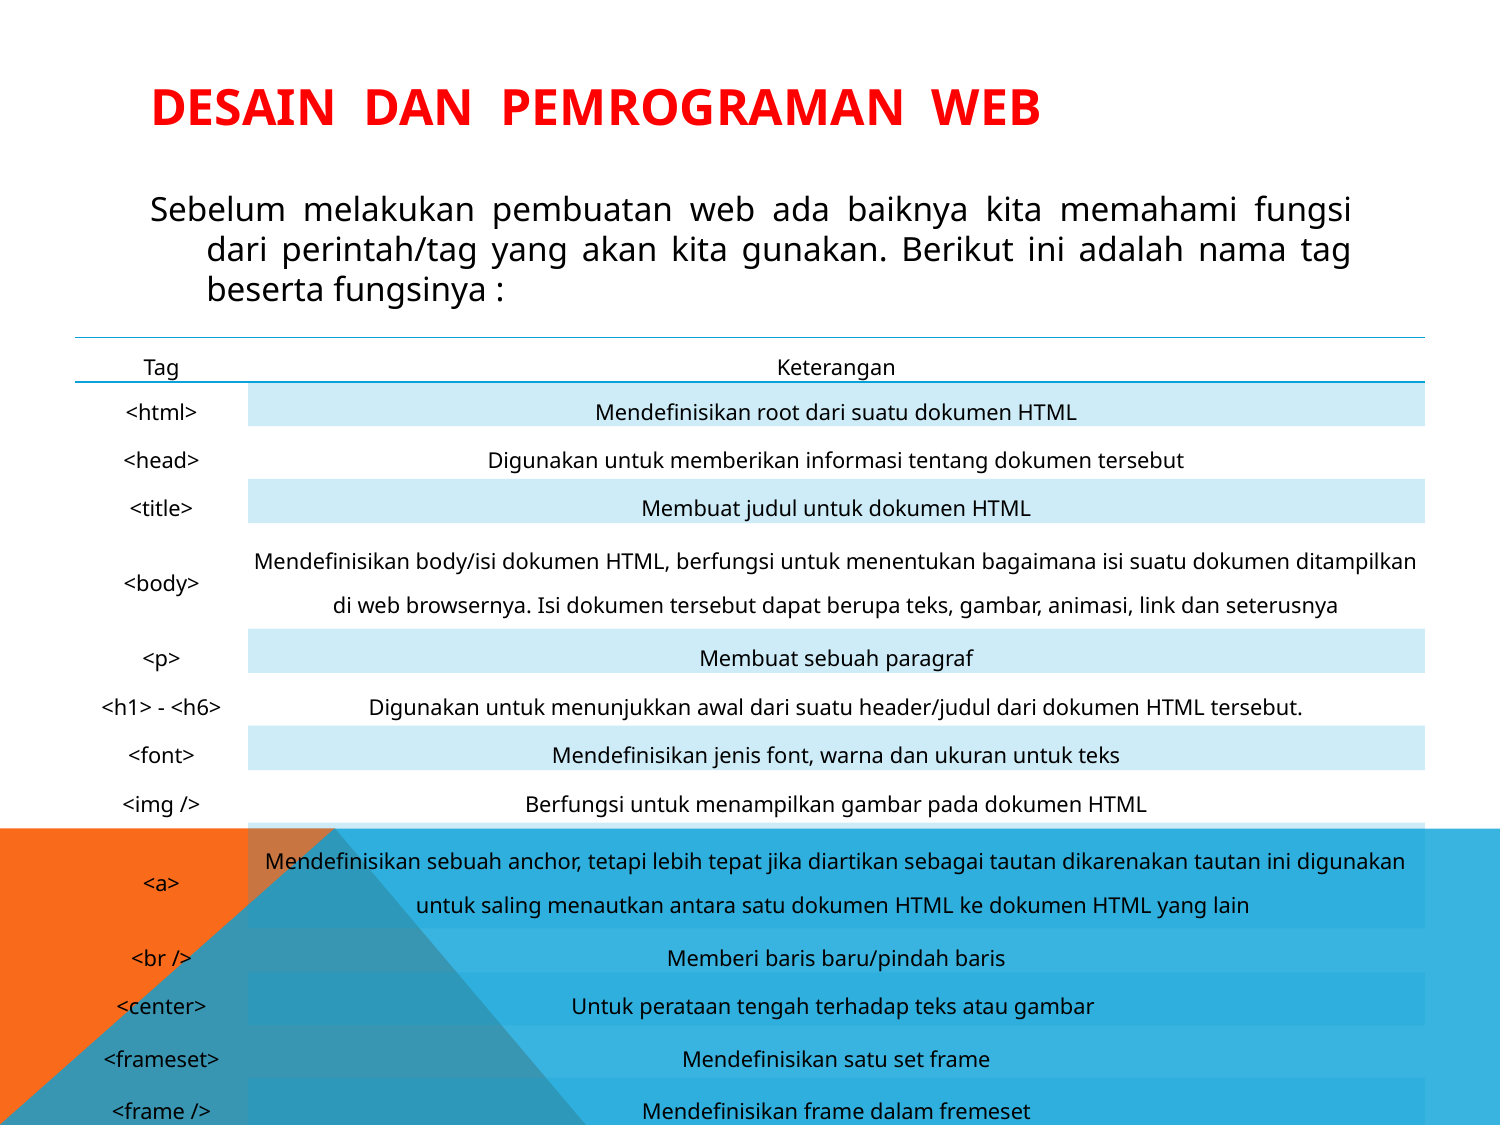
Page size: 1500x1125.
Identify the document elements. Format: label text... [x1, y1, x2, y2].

table_cell Mendefinisikan jenis font, warna dan ukuran untuk teks [248, 726, 1425, 770]
table_cell Mendefinisikan frame dalam fremeset [248, 1078, 1425, 1125]
table_cell Memberi baris baru/pindah baris [248, 928, 1425, 972]
table_cell <center> [75, 972, 248, 1025]
table_cell <a> [75, 823, 248, 928]
table_cell <frameset> [75, 1025, 248, 1078]
table_cell <body> [75, 523, 248, 629]
table_cell Mendefinisikan body/isi dokumen HTML, berfungsi untuk menentukan bagaimana isi suatu dokumen ditampilkan di web browsernya. Isi dokumen tersebut dapat berupa teks, gambar, animasi, link dan seterusnya [248, 523, 1425, 629]
table_cell Membuat sebuah paragraf [248, 629, 1425, 673]
table_cell <img /> [75, 770, 248, 823]
table_cell <title> [75, 479, 248, 523]
table_cell Untuk perataan tengah terhadap teks atau gambar [248, 972, 1425, 1025]
table_cell Mendefinisikan sebuah anchor, tetapi lebih tepat jika diartikan sebagai tautan dikarenakan tautan ini digunakan untuk saling menautkan antara satu dokumen HTML ke dokumen HTML yang lain [248, 823, 1425, 928]
table_cell <p> [75, 629, 248, 673]
table_cell <html> [75, 383, 248, 426]
table_header Tag [75, 338, 248, 381]
table_cell Mendefinisikan satu set frame [248, 1025, 1425, 1078]
table_header Keterangan [248, 338, 1425, 381]
title Desain Dan Pemrograman WEB [135, 60, 1369, 150]
table_cell Membuat judul untuk dokumen HTML [248, 479, 1425, 523]
table_cell <br /> [75, 928, 248, 972]
table_cell <head> [75, 426, 248, 479]
table_cell <frame /> [75, 1078, 248, 1125]
list Sebelum melakukan pembuatan web ada baiknya kita memahami fungsi dari perintah/tag yang akan kita gunakan. Berikut ini adalah nama tag beserta fungsinya : [135, 180, 1369, 337]
table_cell Mendefinisikan root dari suatu dokumen HTML [248, 383, 1425, 426]
table_cell Digunakan untuk memberikan informasi tentang dokumen tersebut [248, 426, 1425, 479]
table_cell Digunakan untuk menunjukkan awal dari suatu header/judul dari dokumen HTML tersebut. [248, 673, 1425, 726]
table_cell <h1> - <h6> [75, 673, 248, 726]
table_cell <font> [75, 726, 248, 770]
table_cell Berfungsi untuk menampilkan gambar pada dokumen HTML [248, 770, 1425, 823]
